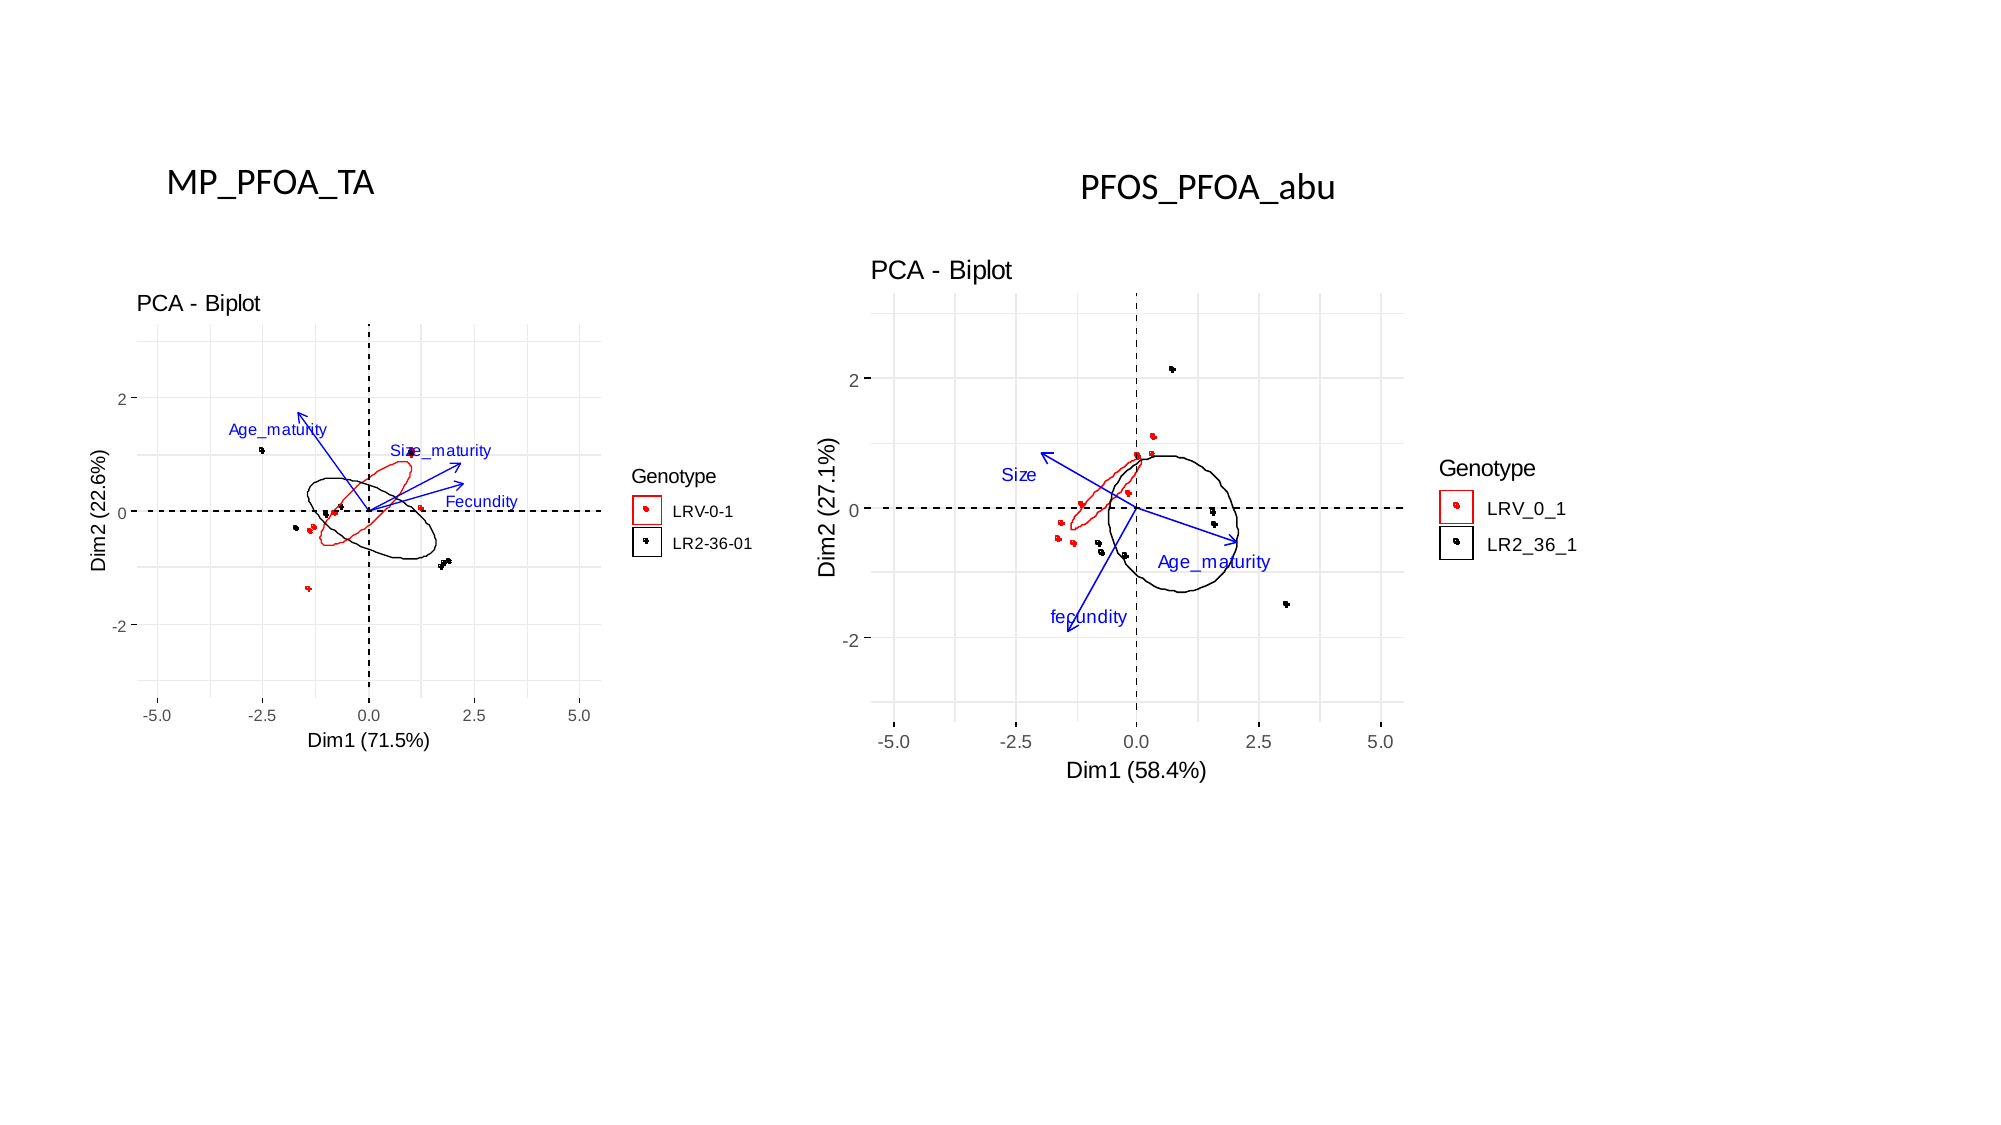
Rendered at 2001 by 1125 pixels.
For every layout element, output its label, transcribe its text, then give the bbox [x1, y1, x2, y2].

text_box PFOS_PFOA_abu [1065, 154, 1377, 215]
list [77, 282, 803, 997]
picture [803, 246, 1991, 1064]
text_box MP_PFOA_TA [151, 149, 639, 210]
